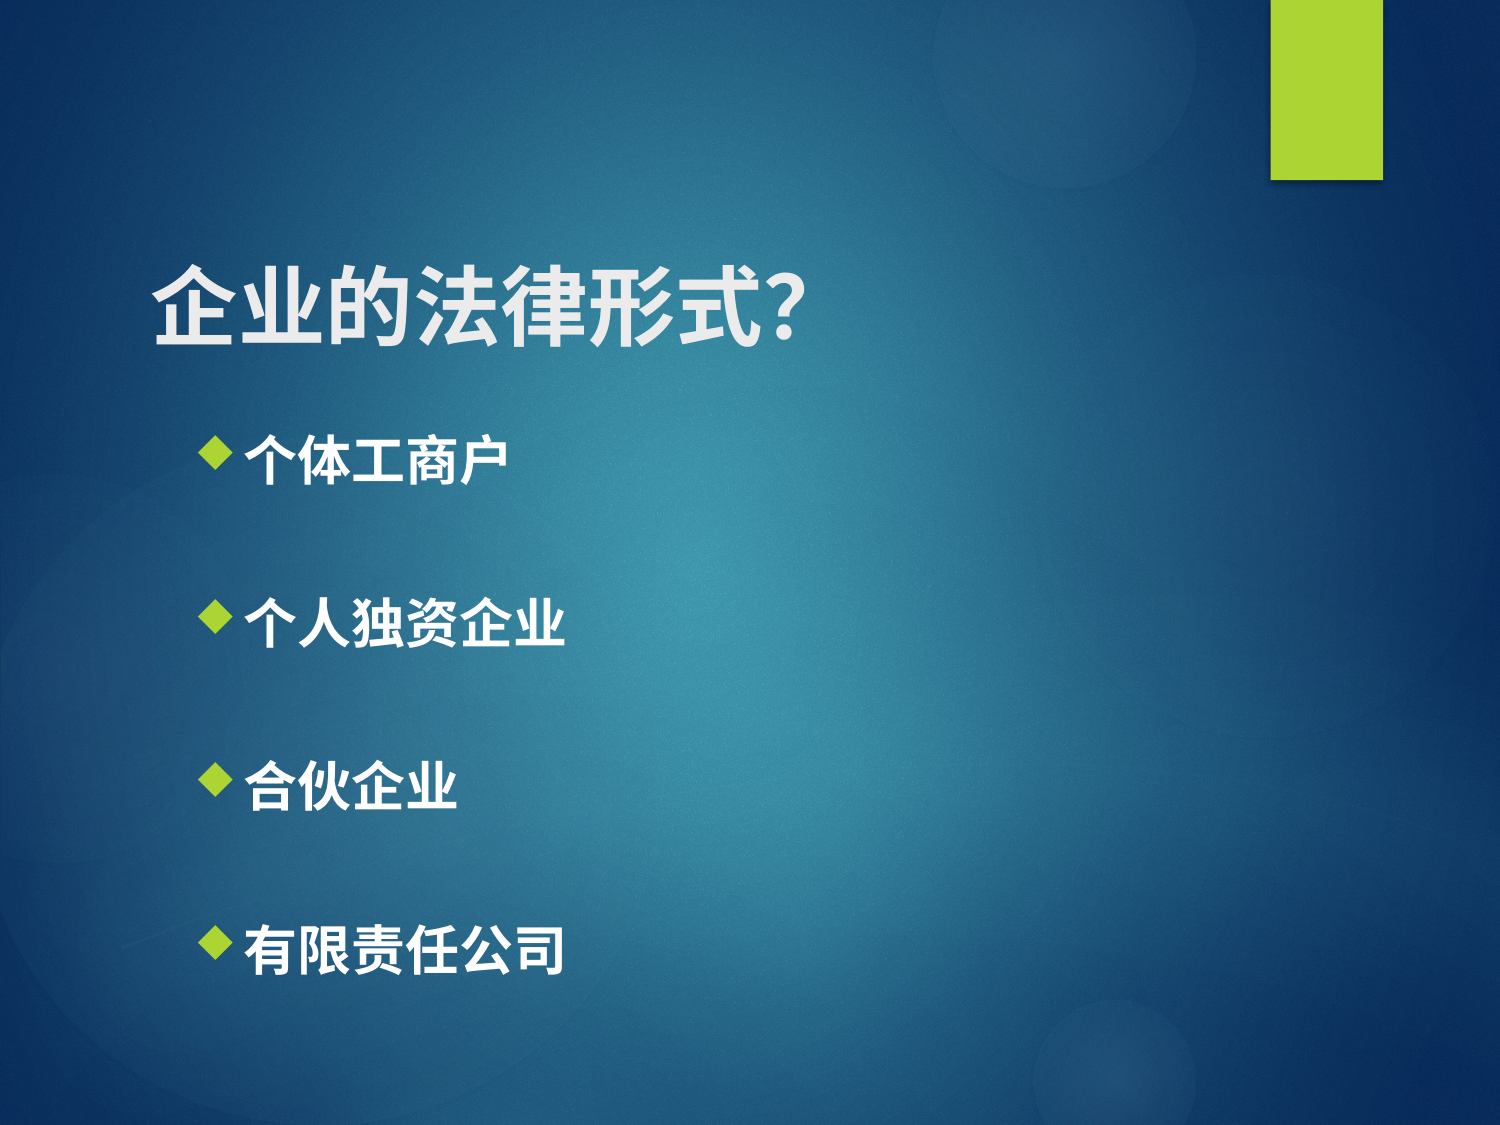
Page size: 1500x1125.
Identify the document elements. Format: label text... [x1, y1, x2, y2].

list 个体工商户 个人独资企业 合伙企业 有限责任公司 [179, 418, 1340, 991]
title 企业的法律形式？ [135, 245, 1294, 475]
